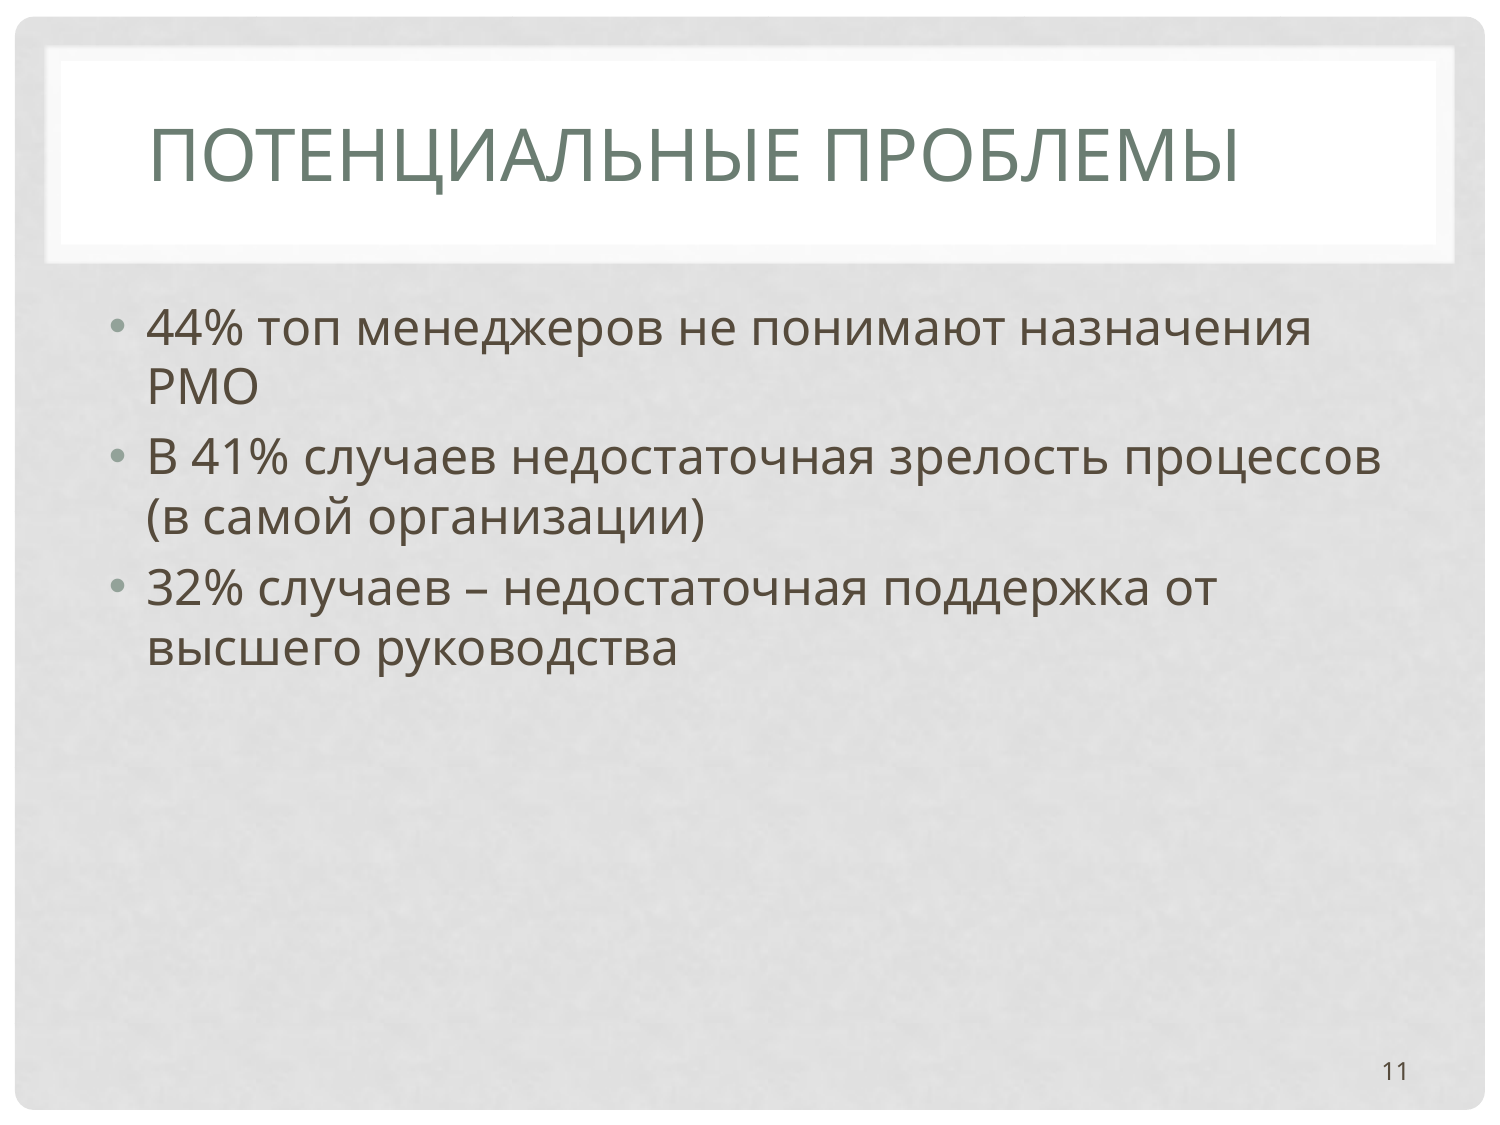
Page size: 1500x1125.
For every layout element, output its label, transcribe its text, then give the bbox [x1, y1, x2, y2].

title ПОТЕНЦИАЛЬНЫЕ ПРОБЛЕМЫ [69, 66, 1425, 238]
list 44% топ менеджеров не понимают назначения PMO В 41% случаев недостаточная зрелость процессов (в самой организации) 32% случаев – недостаточная поддержка от высшего руководства [75, 287, 1425, 1005]
slide_number 11 [1074, 1042, 1425, 1103]
